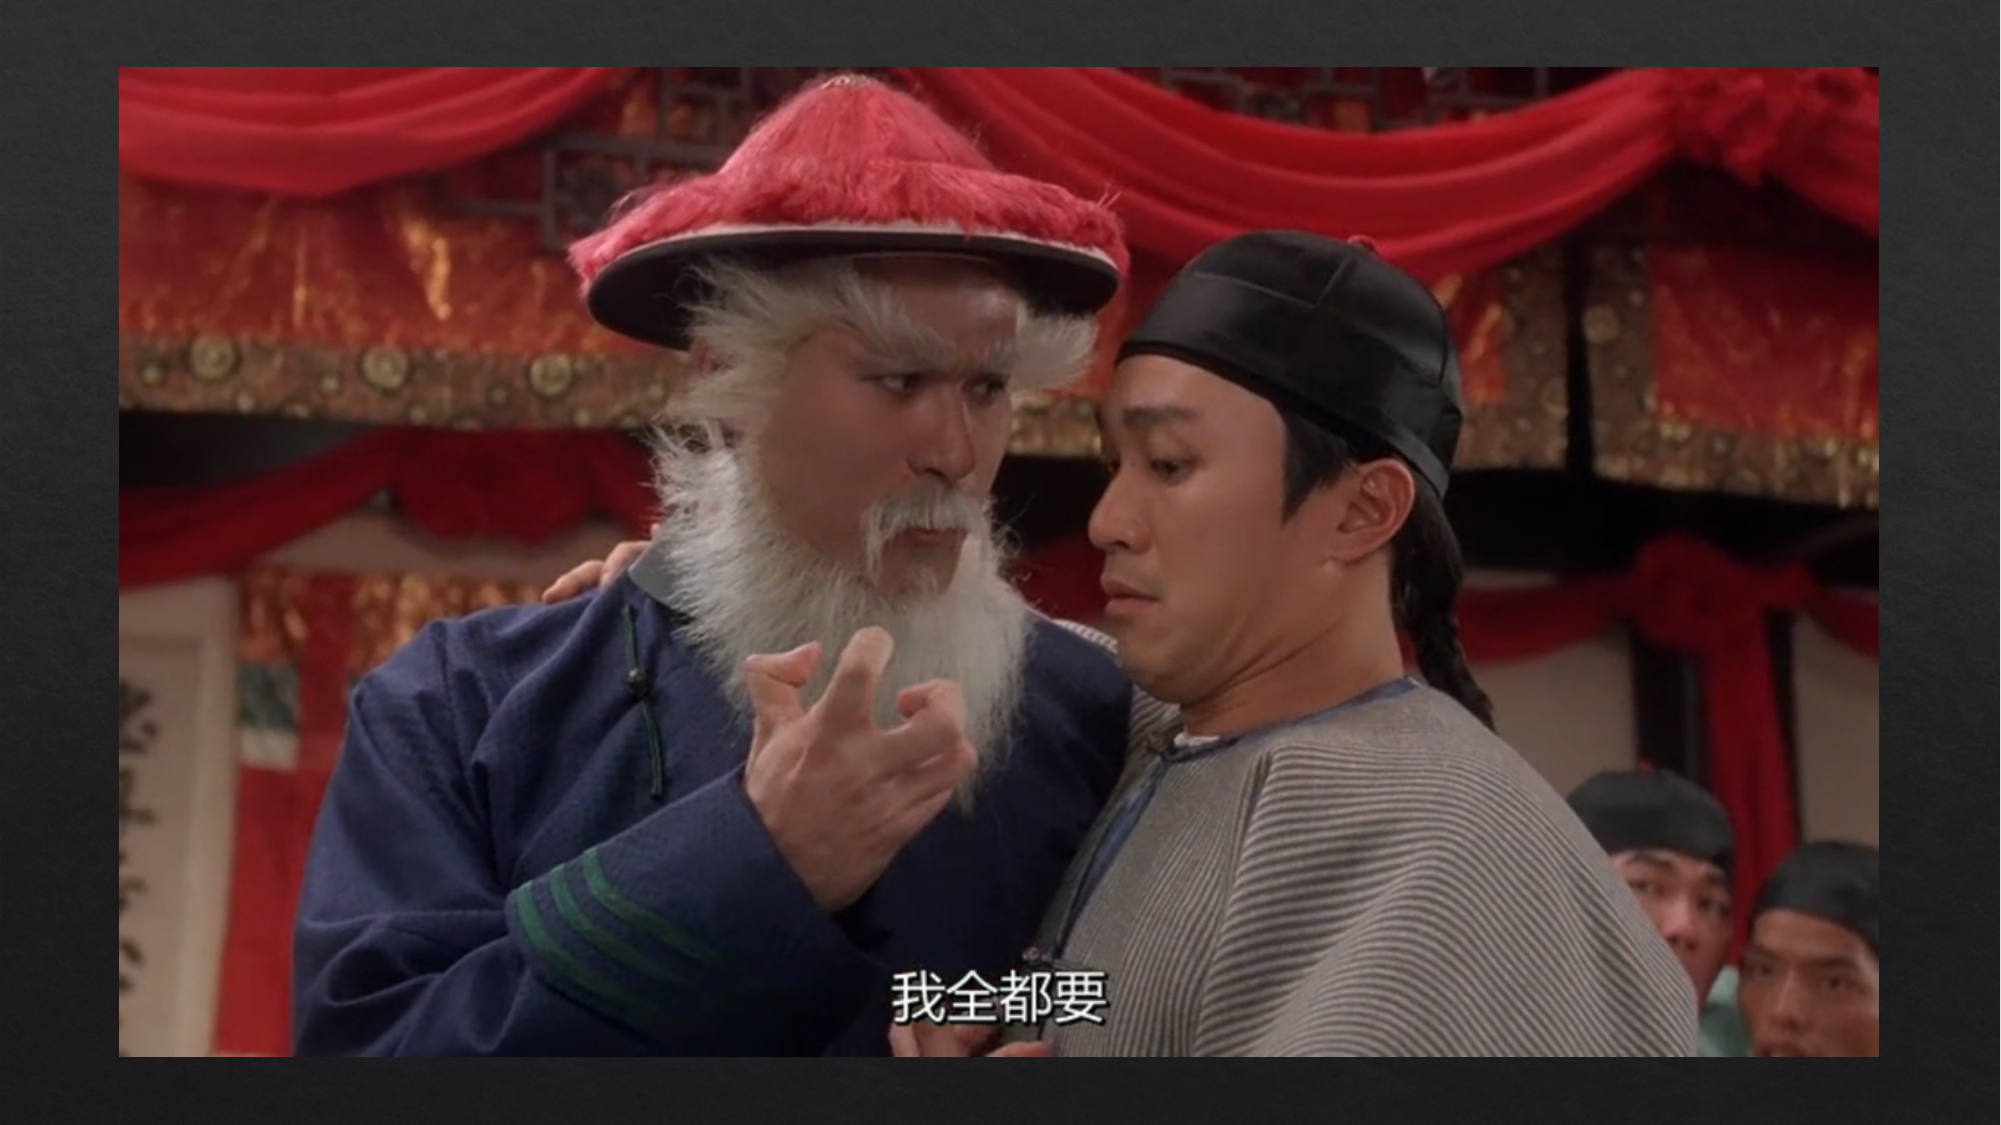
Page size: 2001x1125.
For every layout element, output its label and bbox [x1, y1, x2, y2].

picture [119, 67, 1879, 1058]
